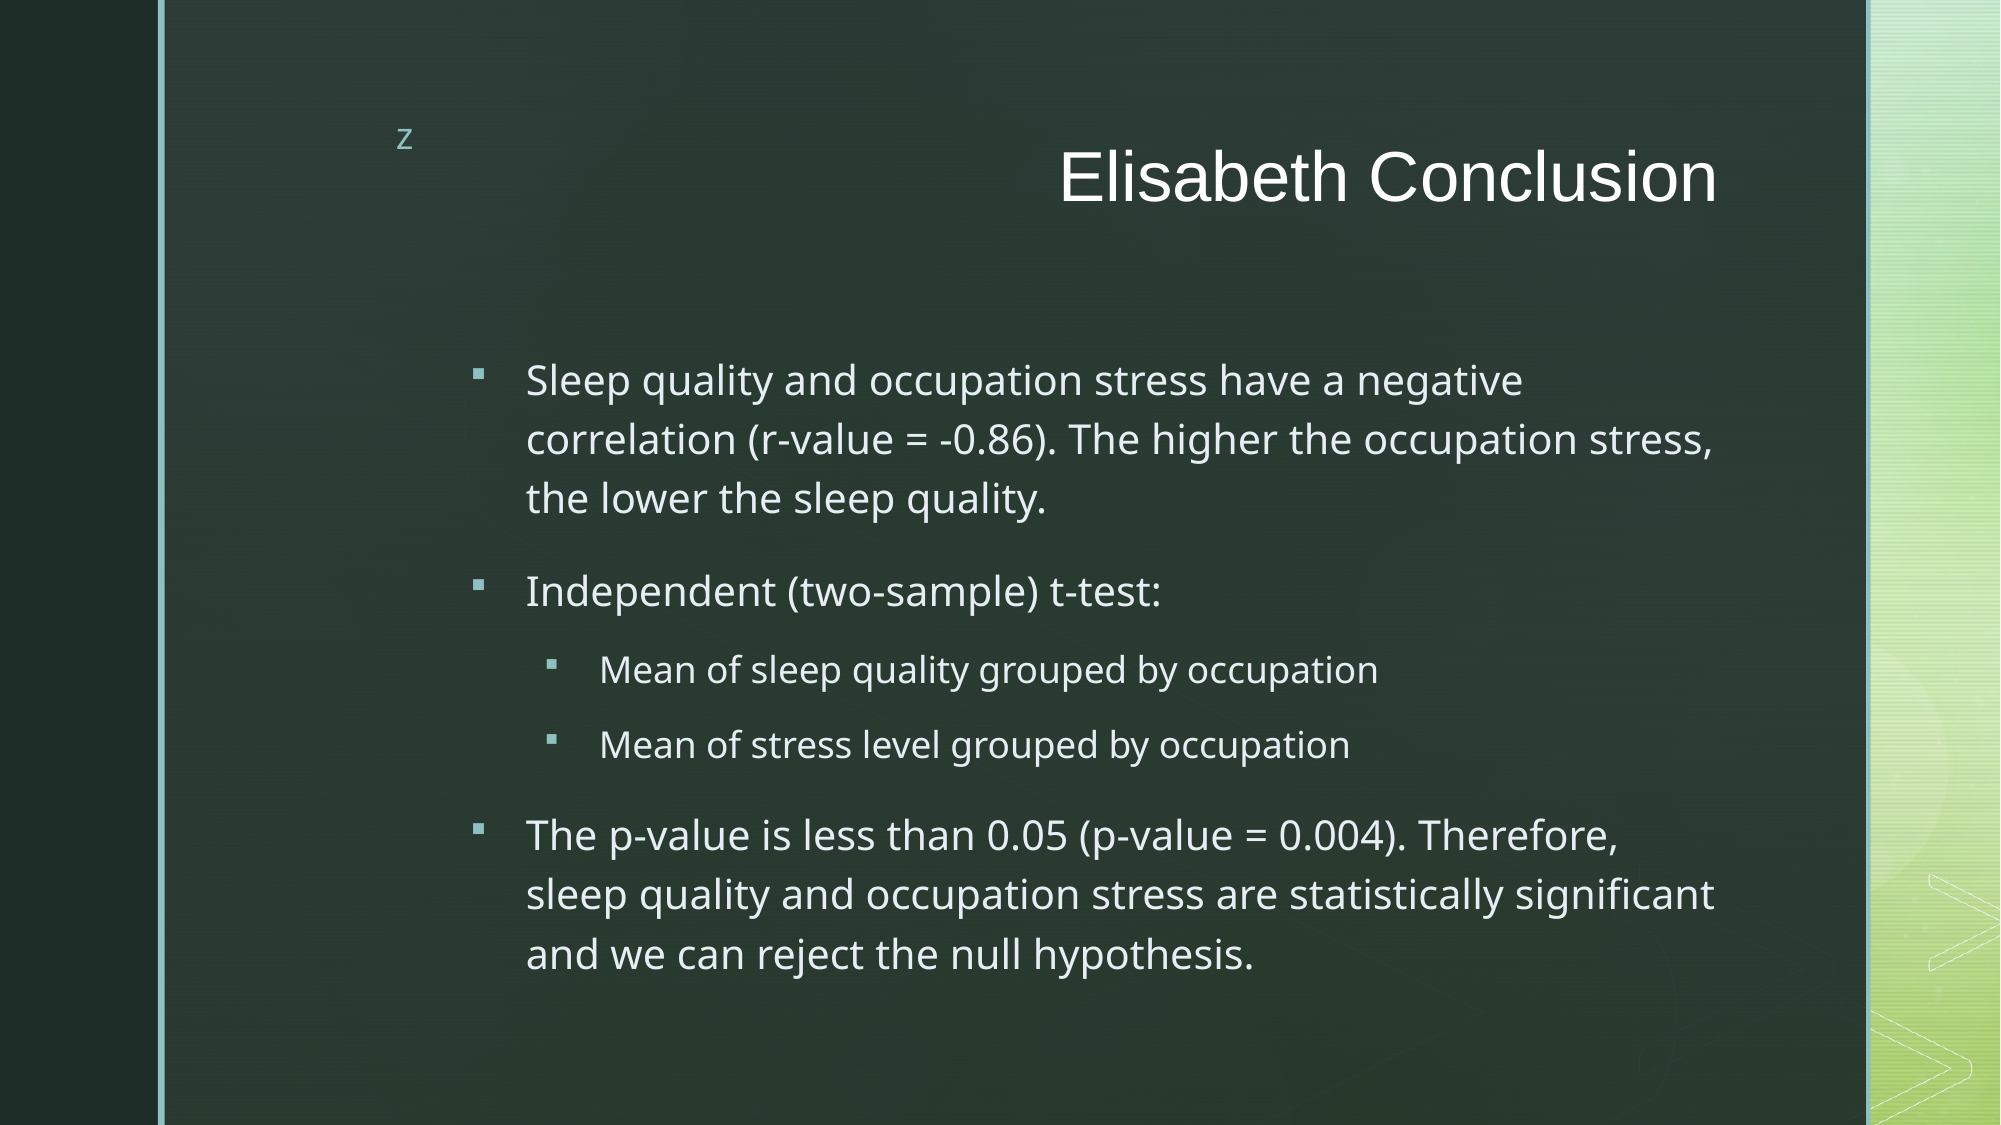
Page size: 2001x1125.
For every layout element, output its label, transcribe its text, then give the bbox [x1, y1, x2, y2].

list Sleep quality and occupation stress have a negative correlation (r-value = -0.86). The higher the occupation stress, the lower the sleep quality. Independent (two-sample) t-test: Mean of sleep quality grouped by occupation Mean of stress level grouped by occupation The p-value is less than 0.05 (p-value = 0.004). Therefore, sleep quality and occupation stress are statistically significant and we can reject the null hypothesis. [454, 336, 1734, 993]
picture [1871, 0, 2001, 1125]
title Elisabeth Conclusion [428, 132, 1734, 310]
